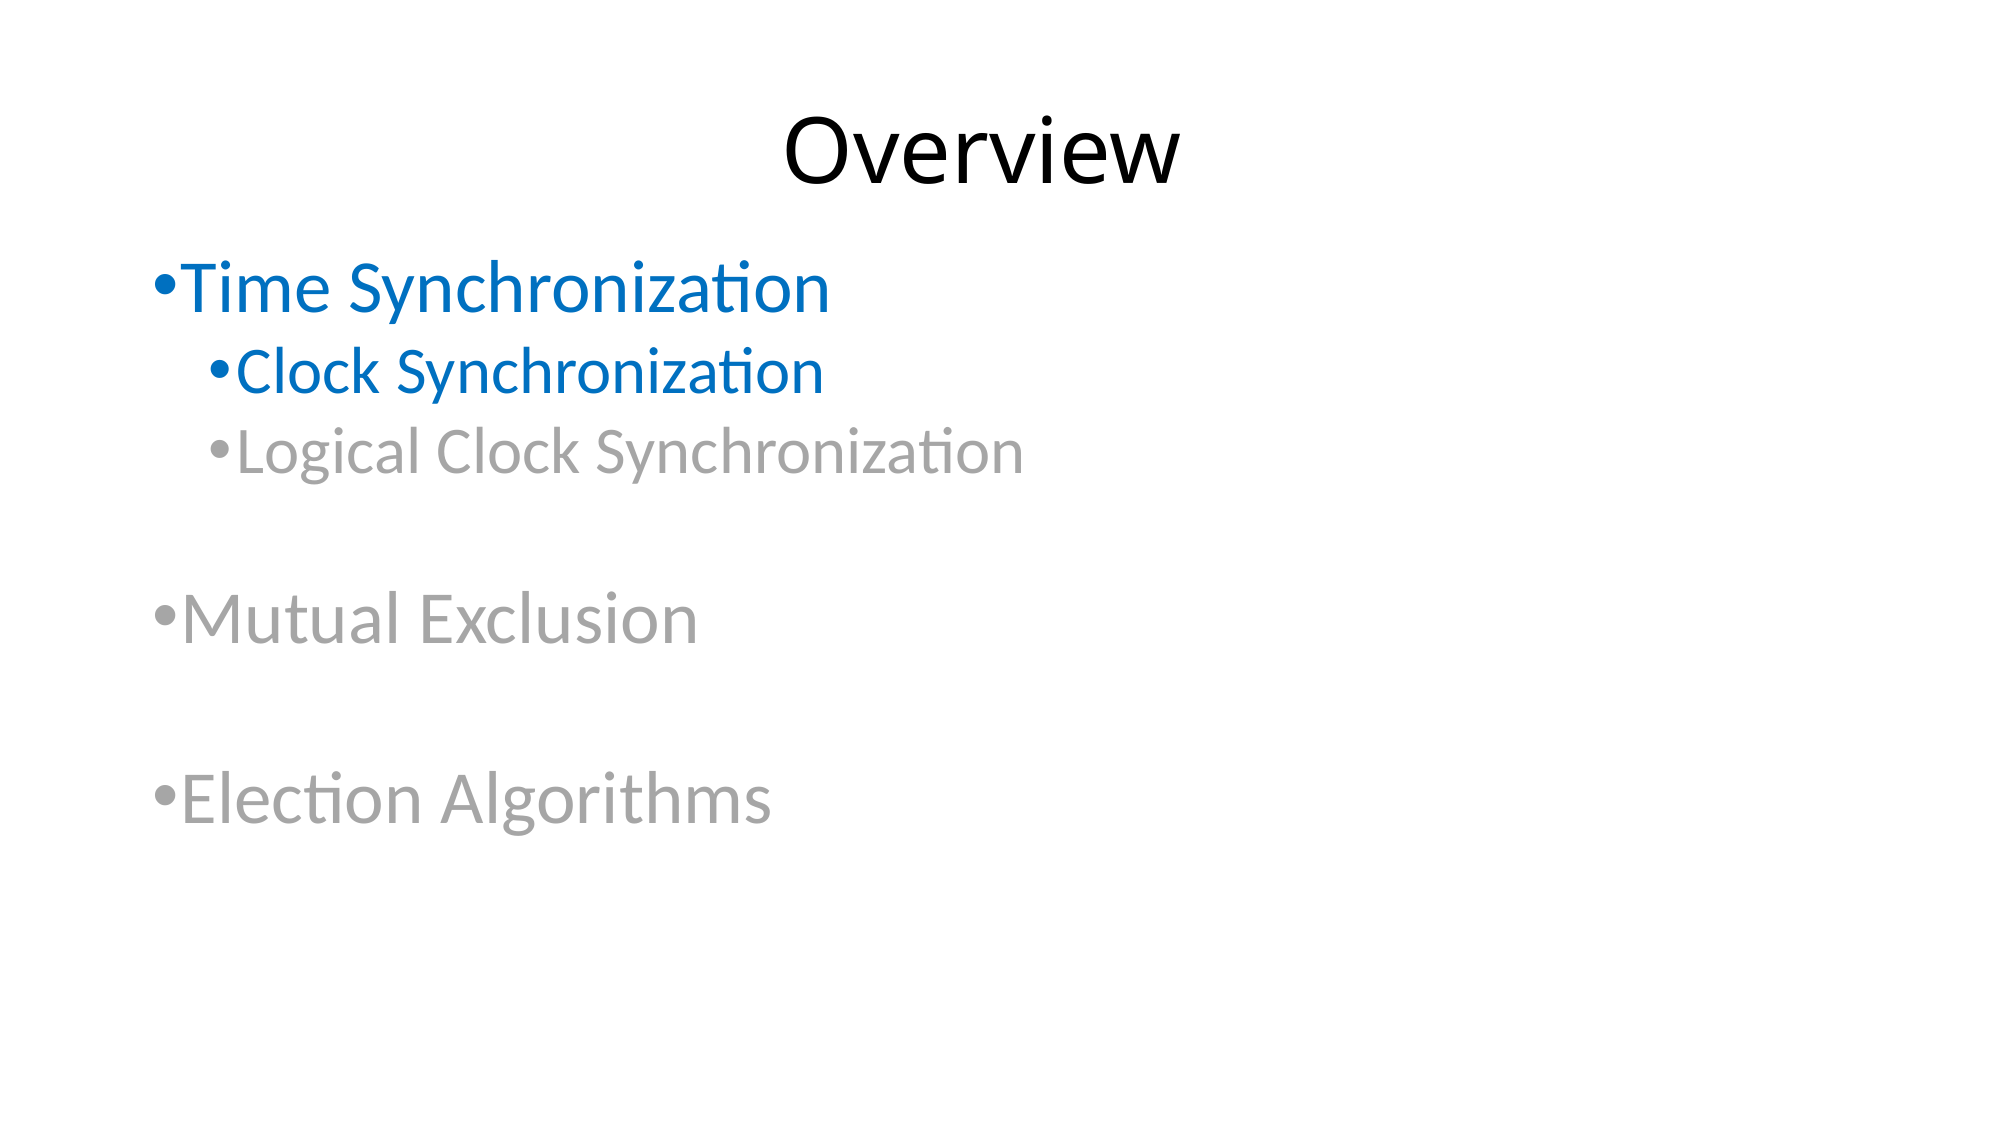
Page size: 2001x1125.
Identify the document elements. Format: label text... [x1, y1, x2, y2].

list Time Synchronization Clock Synchronization Logical Clock Synchronization Mutual Exclusion Election Algorithms [137, 239, 1838, 983]
title Overview [288, 45, 1675, 239]
